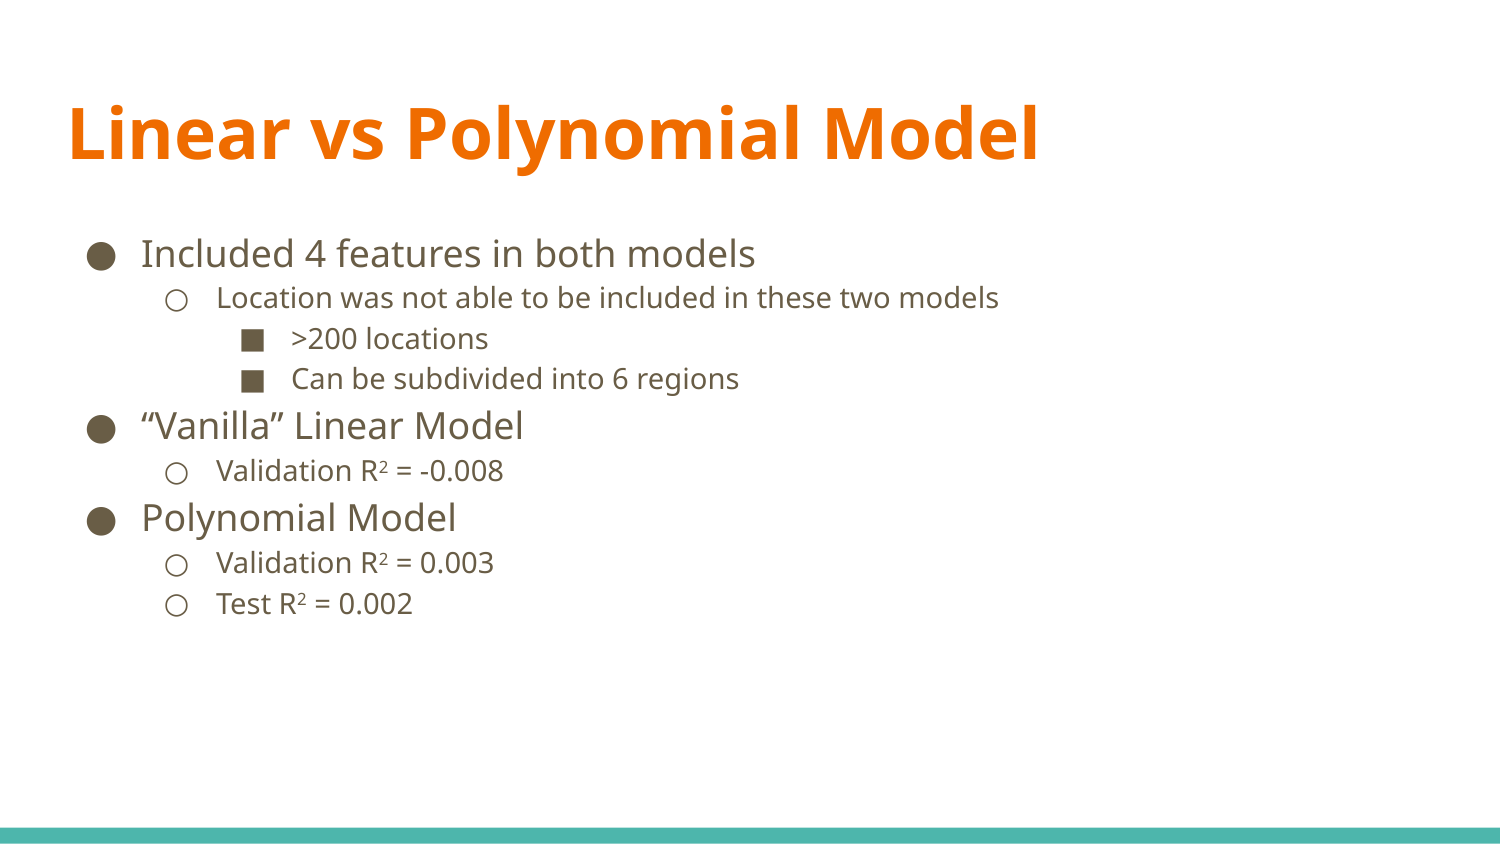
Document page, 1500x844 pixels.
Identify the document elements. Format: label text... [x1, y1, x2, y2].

title Linear vs Polynomial Model [51, 72, 1449, 189]
list Included 4 features in both models Location was not able to be included in these two models >200 locations Can be subdivided into 6 regions “Vanilla” Linear Model Validation R2 = -0.008 Polynomial Model Validation R2 = 0.003 Test R2 = 0.002 [51, 207, 1449, 750]
